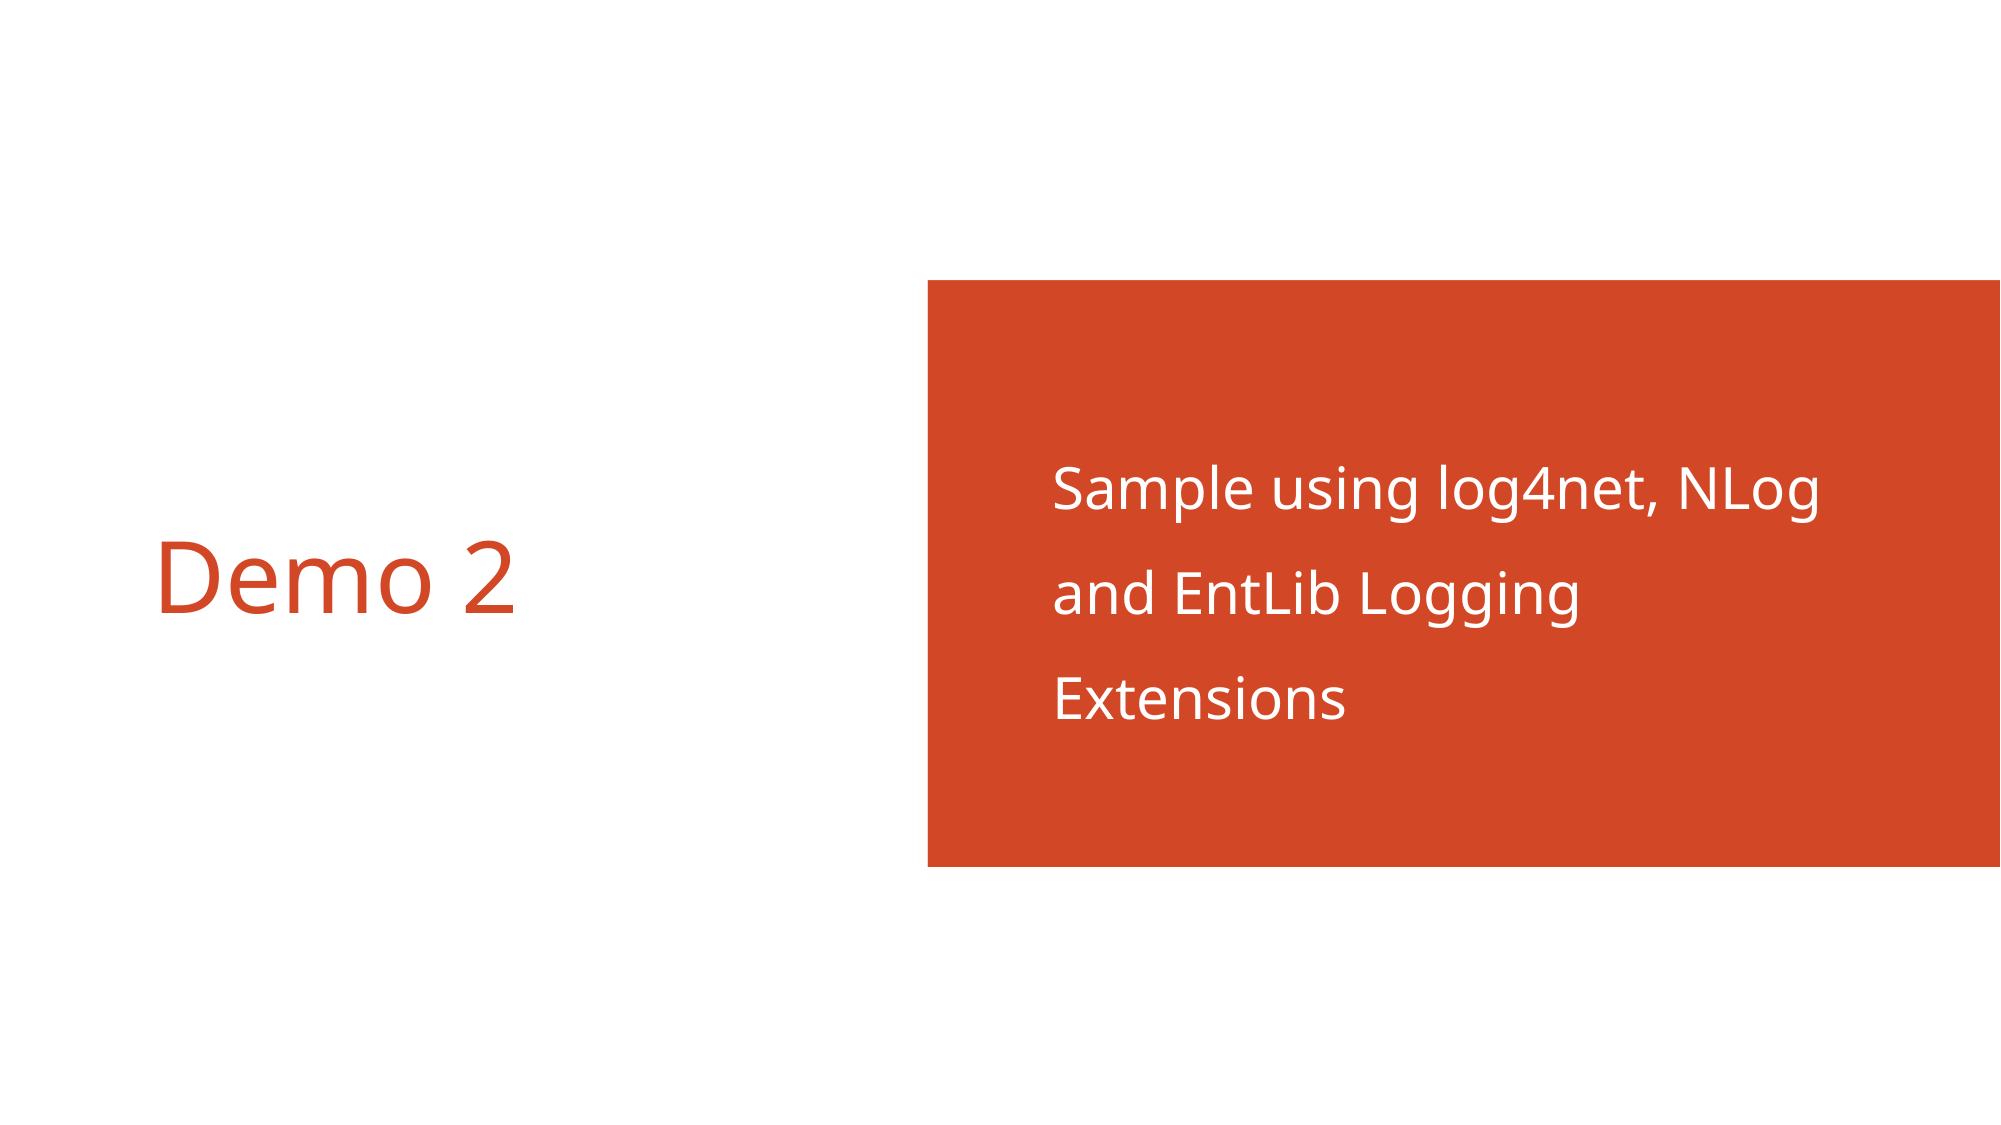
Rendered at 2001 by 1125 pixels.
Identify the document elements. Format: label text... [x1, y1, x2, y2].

title Demo 2 [137, 394, 878, 753]
list Sample using log4net, NLog and EntLib Logging Extensions [1037, 394, 1902, 753]
